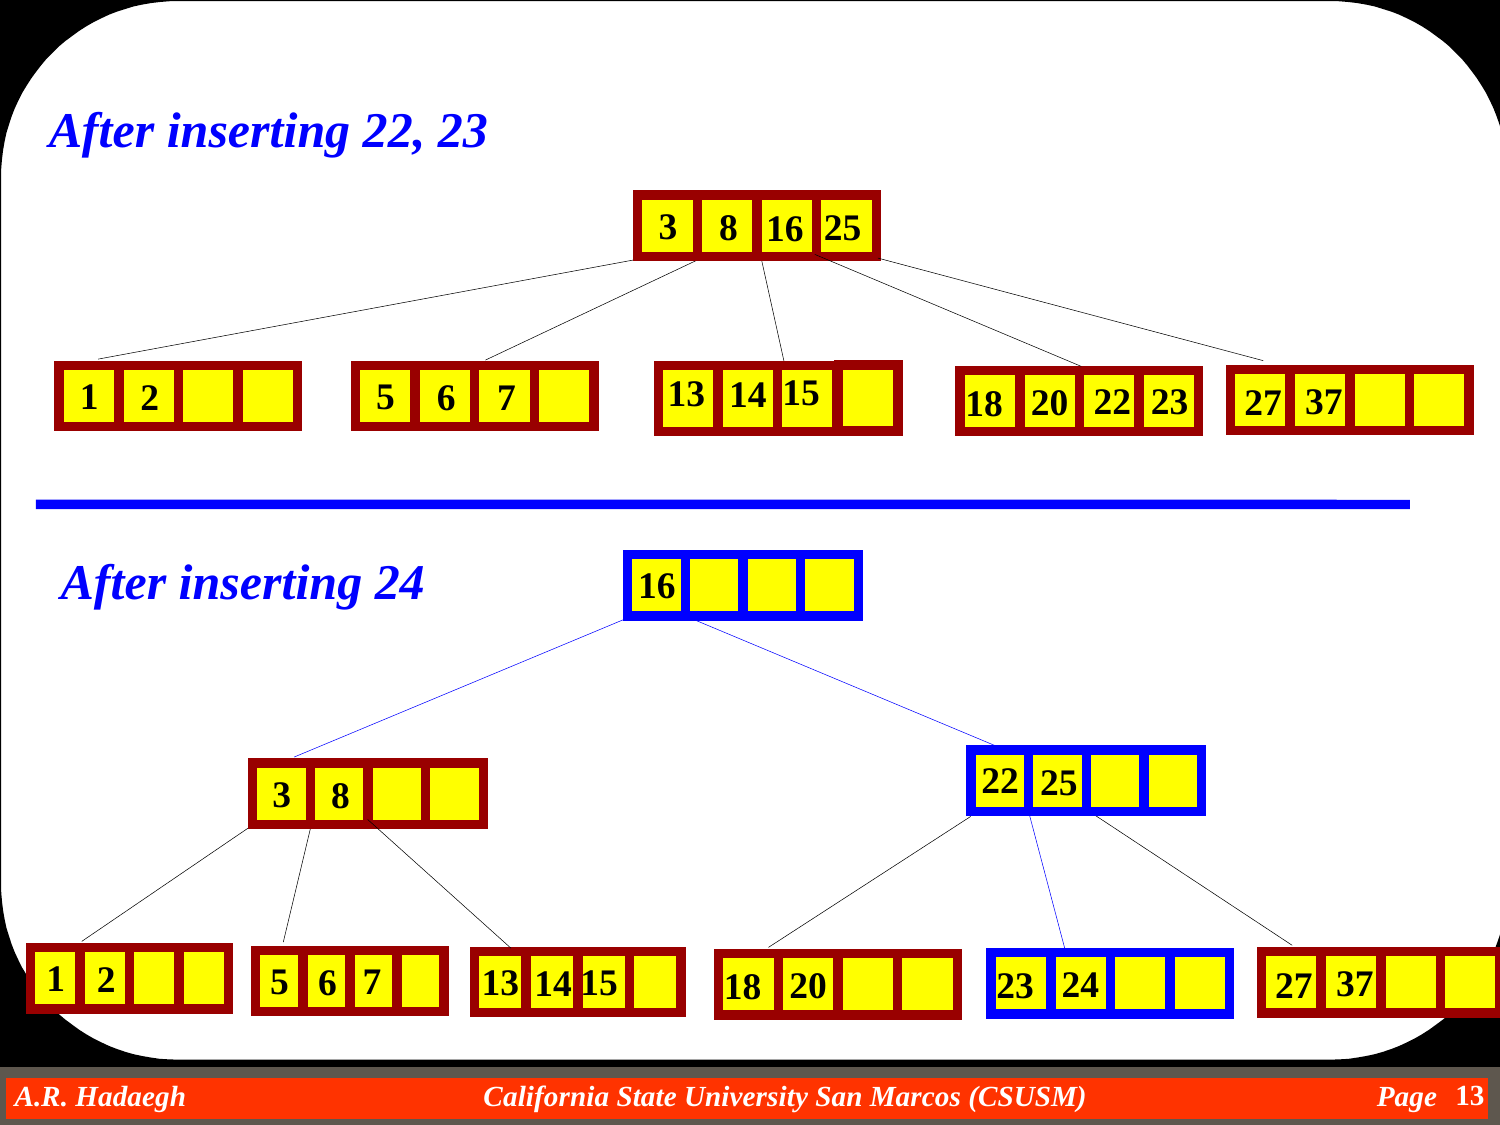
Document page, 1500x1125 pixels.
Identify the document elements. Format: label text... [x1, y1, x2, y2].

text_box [1261, 951, 1500, 1014]
text_box After inserting 24 [45, 541, 440, 617]
text_box 25 [879, 195, 886, 256]
text_box 14 [714, 362, 782, 423]
text_box 18 [709, 954, 716, 1015]
text_box 18 [950, 371, 956, 432]
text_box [627, 554, 859, 617]
text_box [838, 365, 898, 432]
text_box [658, 422, 717, 432]
slide_number 13 [1387, 1068, 1500, 1125]
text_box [252, 761, 484, 825]
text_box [254, 949, 445, 1012]
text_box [959, 370, 1199, 433]
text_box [30, 946, 229, 1010]
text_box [637, 193, 877, 257]
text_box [990, 952, 1230, 1015]
text_box [717, 423, 777, 432]
text_box 23 [981, 953, 988, 1014]
text_box 27 [898, 368, 906, 428]
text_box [355, 365, 595, 428]
text_box 13 [652, 361, 721, 422]
text_box After inserting 22, 23 [34, 90, 504, 165]
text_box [466, 950, 682, 1013]
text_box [58, 364, 298, 427]
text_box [1230, 369, 1470, 431]
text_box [970, 749, 1202, 812]
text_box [718, 953, 958, 1016]
text_box [777, 365, 838, 432]
text_box 15 [767, 360, 836, 421]
